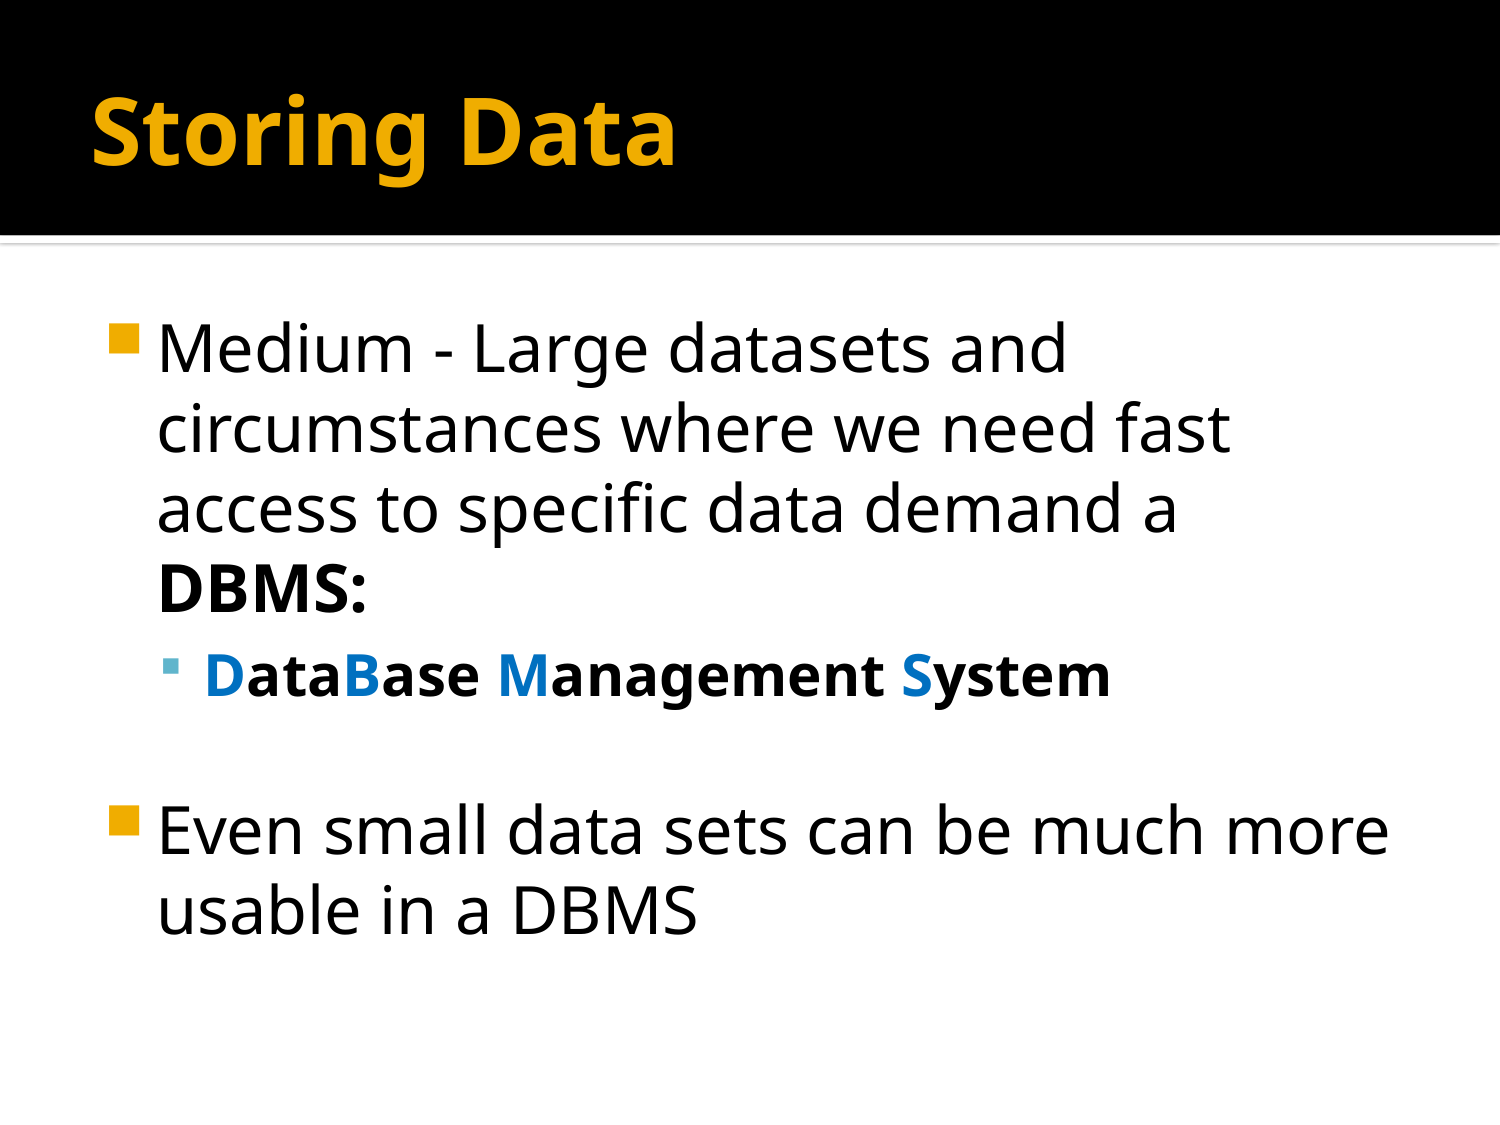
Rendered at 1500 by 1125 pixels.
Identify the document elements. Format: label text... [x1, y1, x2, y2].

list Medium - Large datasets and circumstances where we need fast access to specific data demand a DBMS: DataBase Management System Even small data sets can be much more usable in a DBMS [75, 291, 1425, 1050]
title Storing Data [75, 25, 1425, 231]
